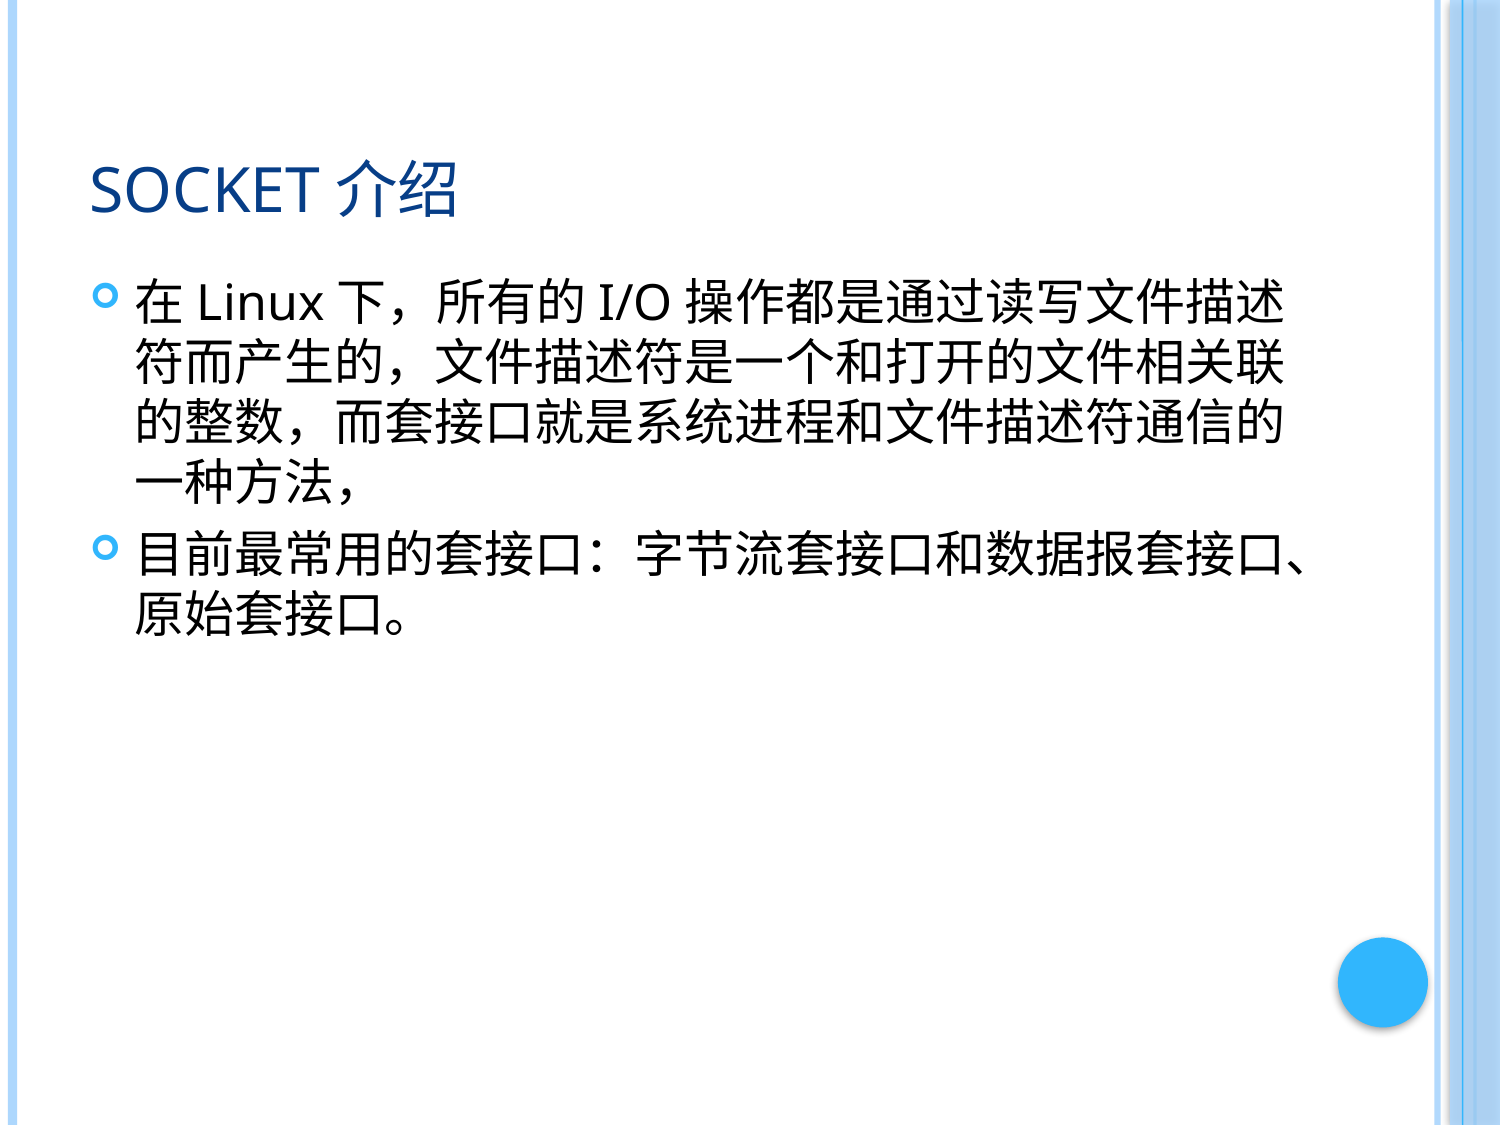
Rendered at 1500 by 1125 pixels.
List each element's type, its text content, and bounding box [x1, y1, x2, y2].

title socket介绍 [75, 45, 1300, 233]
list 在Linux下，所有的I/O操作都是通过读写文件描述符而产生的，文件描述符是一个和打开的文件相关联的整数，而套接口就是系统进程和文件描述符通信的一种方法， 目前最常用的套接口：字节流套接口和数据报套接口、原始套接口。 [75, 262, 1300, 1062]
